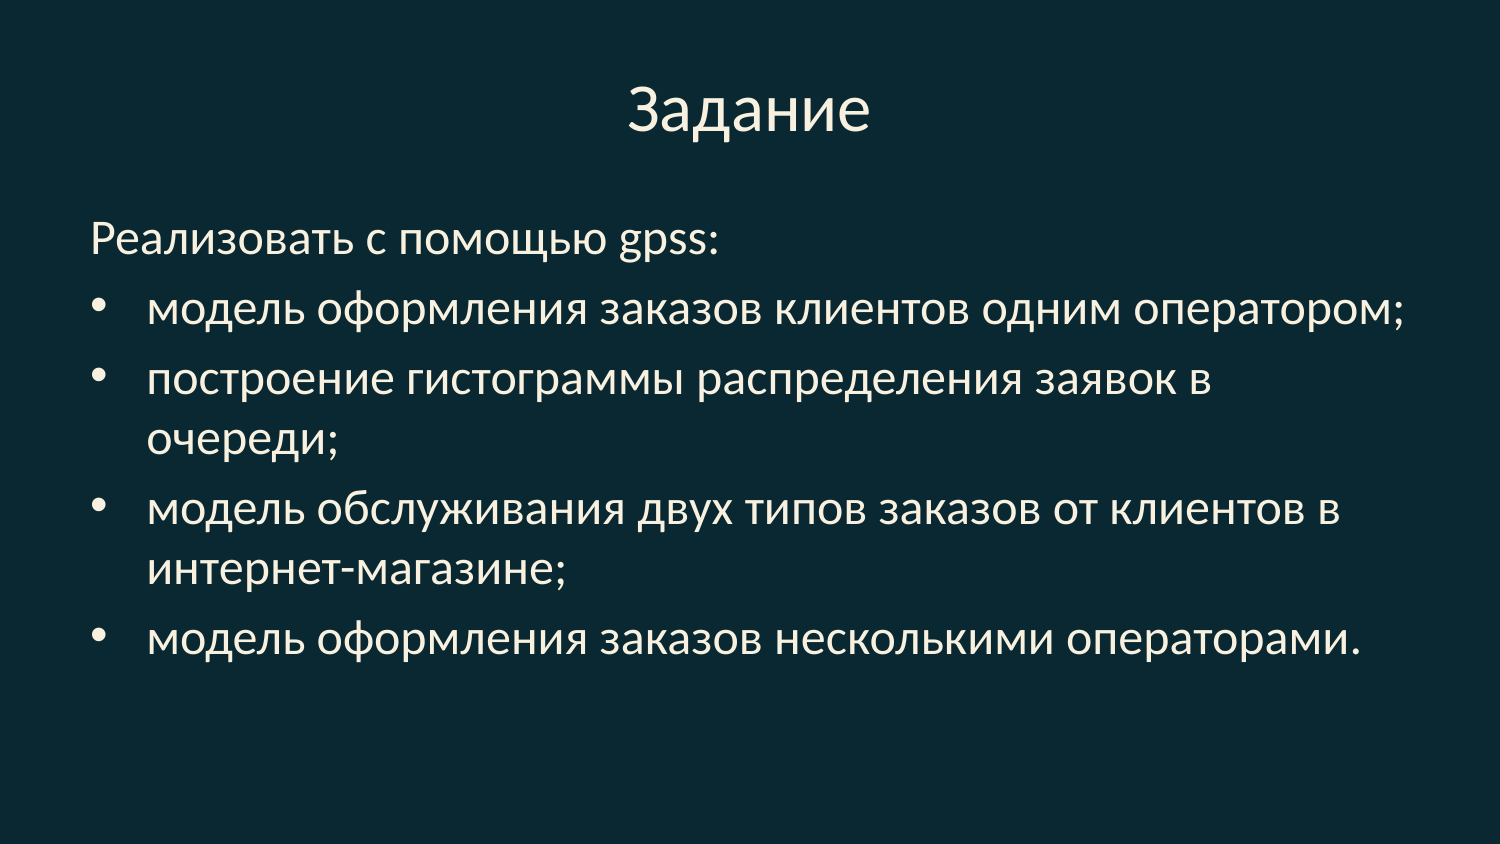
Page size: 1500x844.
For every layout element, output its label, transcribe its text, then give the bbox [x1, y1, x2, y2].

title Задание [75, 33, 1425, 175]
list Реализовать с помощью gpss: модель оформления заказов клиентов одним оператором; построение гистограммы распределения заявок в очереди; модель обслуживания двух типов заказов от клиентов в интернет-магазине; модель оформления заказов несколькими операторами. [75, 196, 1425, 754]
